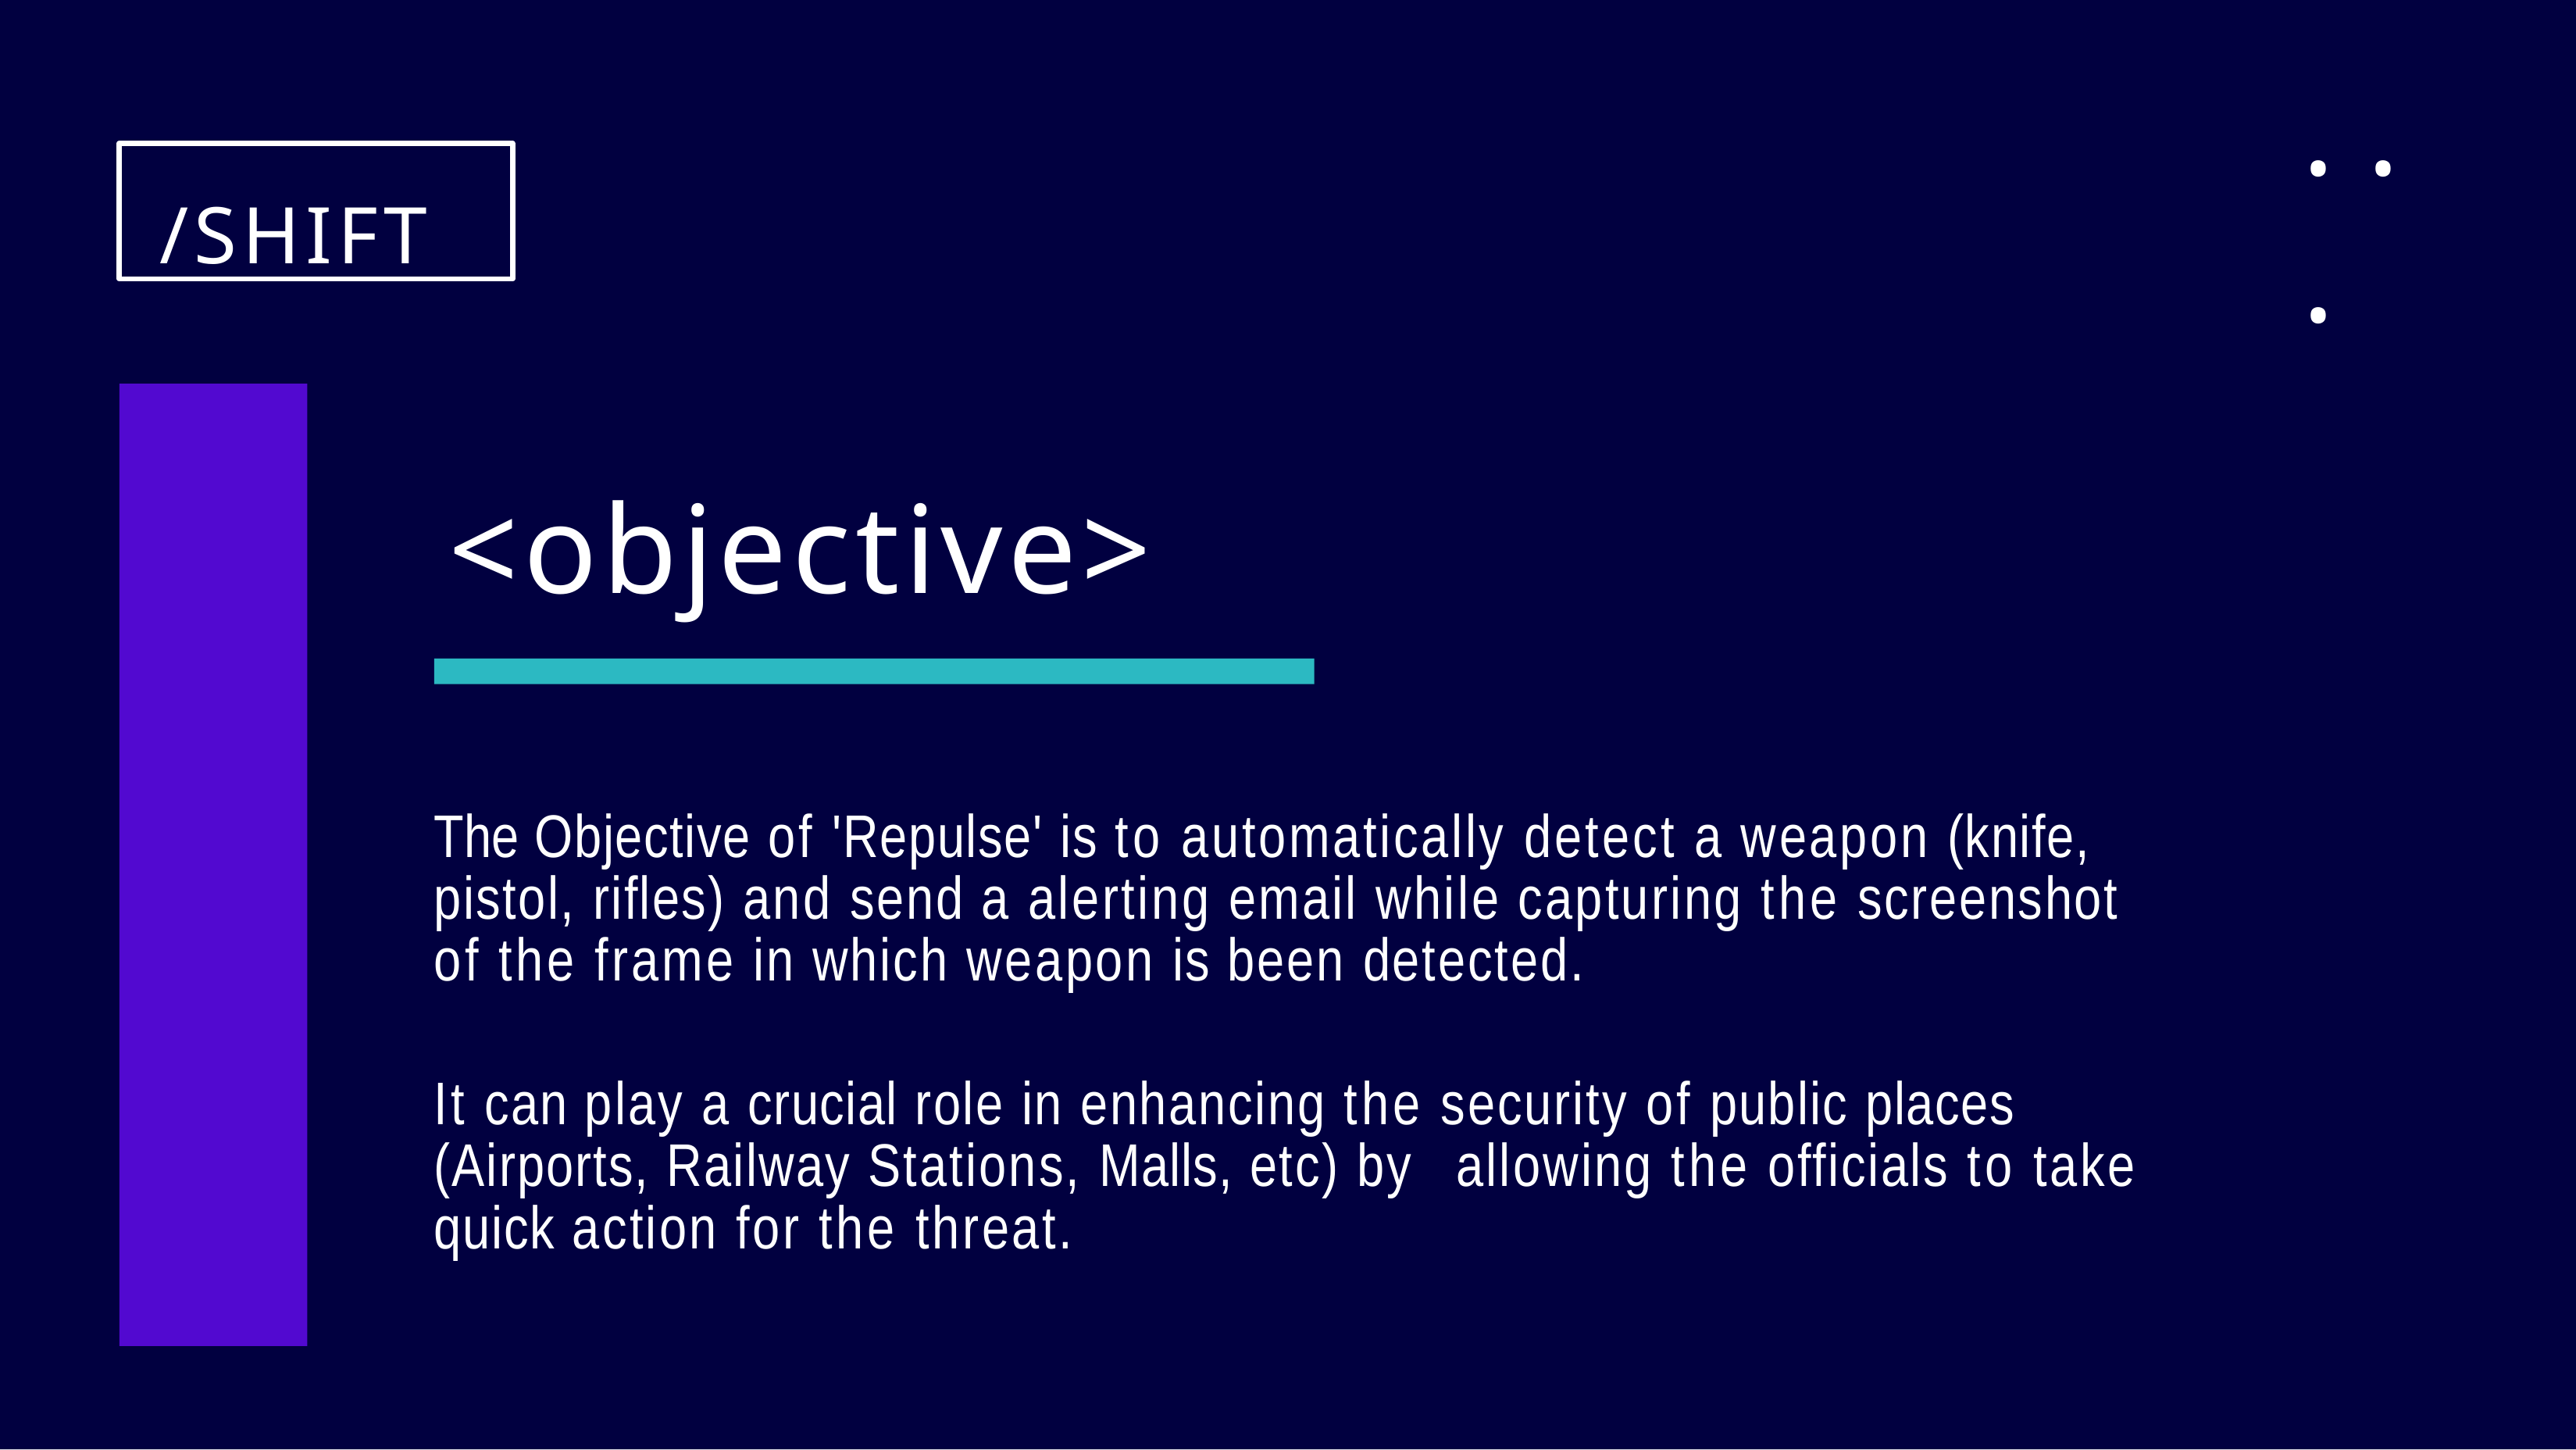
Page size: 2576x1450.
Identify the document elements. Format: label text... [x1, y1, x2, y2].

text_box /SHIFT [119, 143, 513, 279]
text_box The Objective of 'Repulse' is to automatically detect a weapon (knife, pistol, rifles) and send a alerting email while capturing the screenshot of the frame in which weapon is been detected. It can play a crucial role in enhancing the security of public places (Airports, Railway Stations, Malls, etc) by allowing the officials to take quick action for the threat. [432, 795, 2146, 1261]
text_box <objective> [447, 470, 1268, 619]
text_box [119, 384, 308, 1346]
title . . . [2300, 52, 2426, 347]
text_box [433, 658, 1315, 684]
